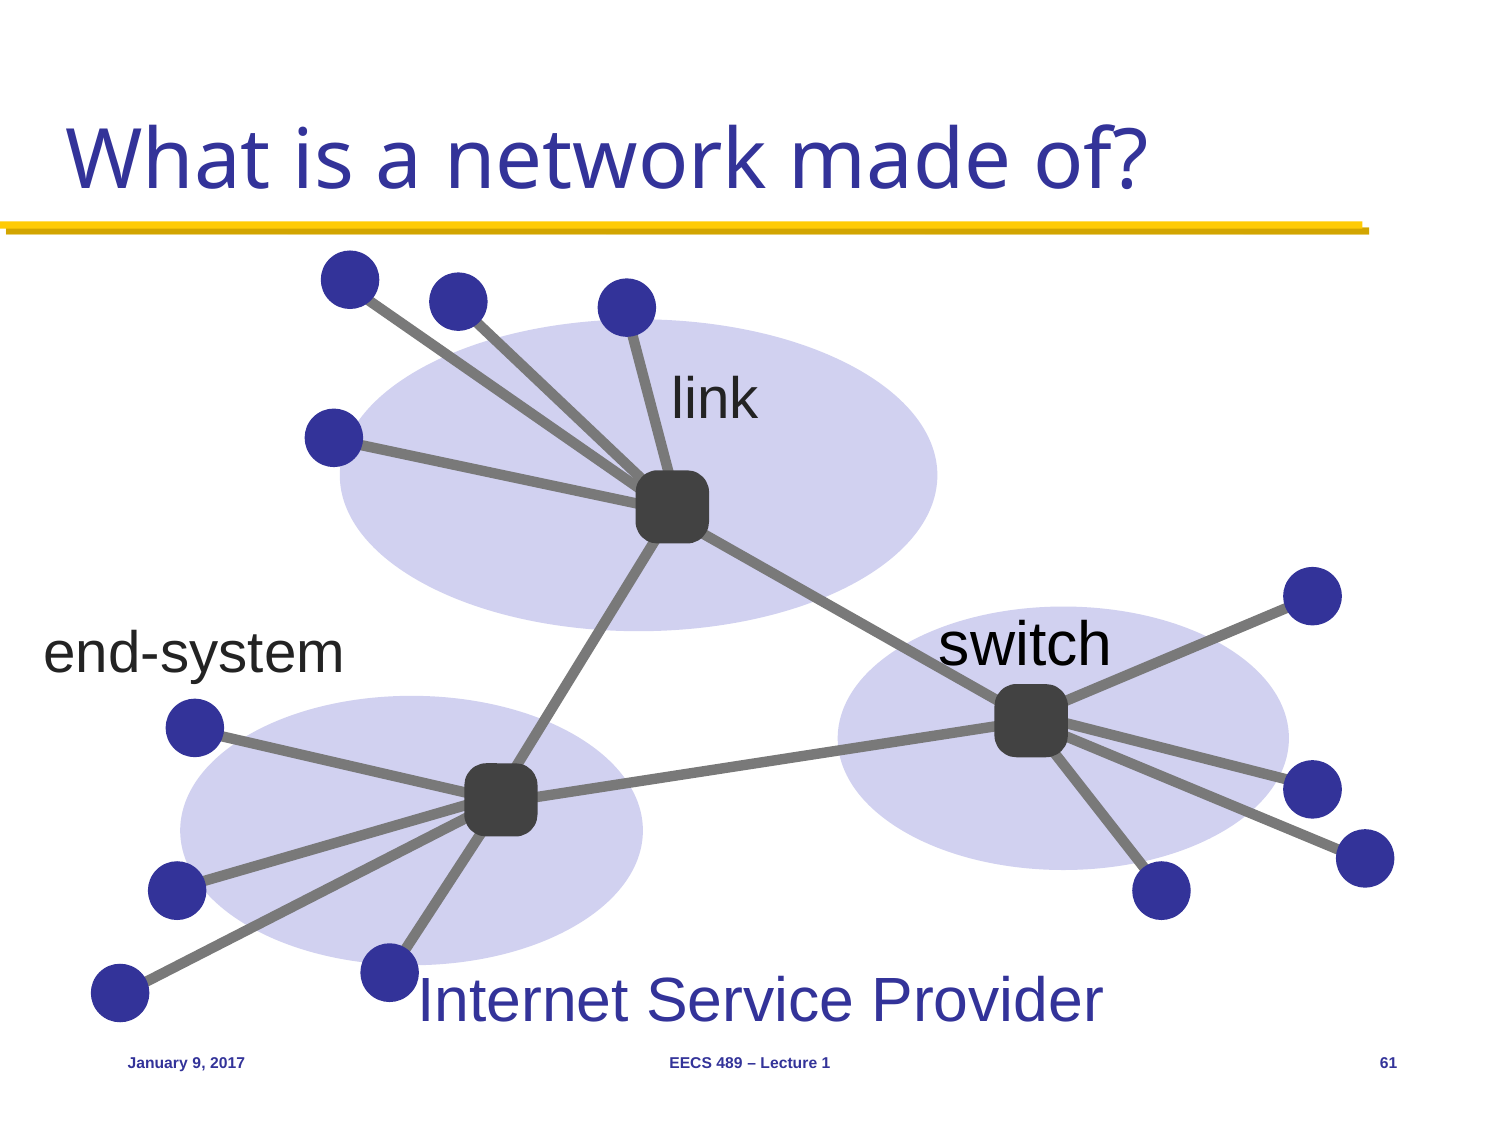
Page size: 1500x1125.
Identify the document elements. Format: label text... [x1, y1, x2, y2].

text_box [1335, 829, 1395, 888]
footer EECS 489 – Lecture 1 [512, 1041, 988, 1101]
text_box [837, 610, 1289, 871]
text_box link [665, 353, 766, 436]
text_box [1283, 760, 1342, 819]
text_box [429, 272, 488, 331]
text_box [464, 763, 538, 837]
text_box [339, 319, 938, 632]
slide_number 61 [1312, 1024, 1413, 1101]
text_box [635, 470, 710, 544]
text_box [304, 408, 364, 468]
text_box [597, 278, 657, 337]
text_box [147, 861, 207, 921]
text_box [1283, 566, 1342, 626]
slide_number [112, 1024, 426, 1101]
text_box [90, 963, 150, 1023]
text_box [165, 698, 225, 758]
text_box [360, 943, 412, 1003]
text_box [180, 695, 643, 963]
text_box end-system [37, 608, 381, 691]
text_box [994, 685, 1068, 758]
text_box [1132, 861, 1191, 921]
text_box Internet Service Provider [411, 953, 1134, 1041]
text_box [320, 250, 380, 310]
title What is a network made of? [49, 24, 1451, 213]
text_box switch [933, 597, 1119, 685]
